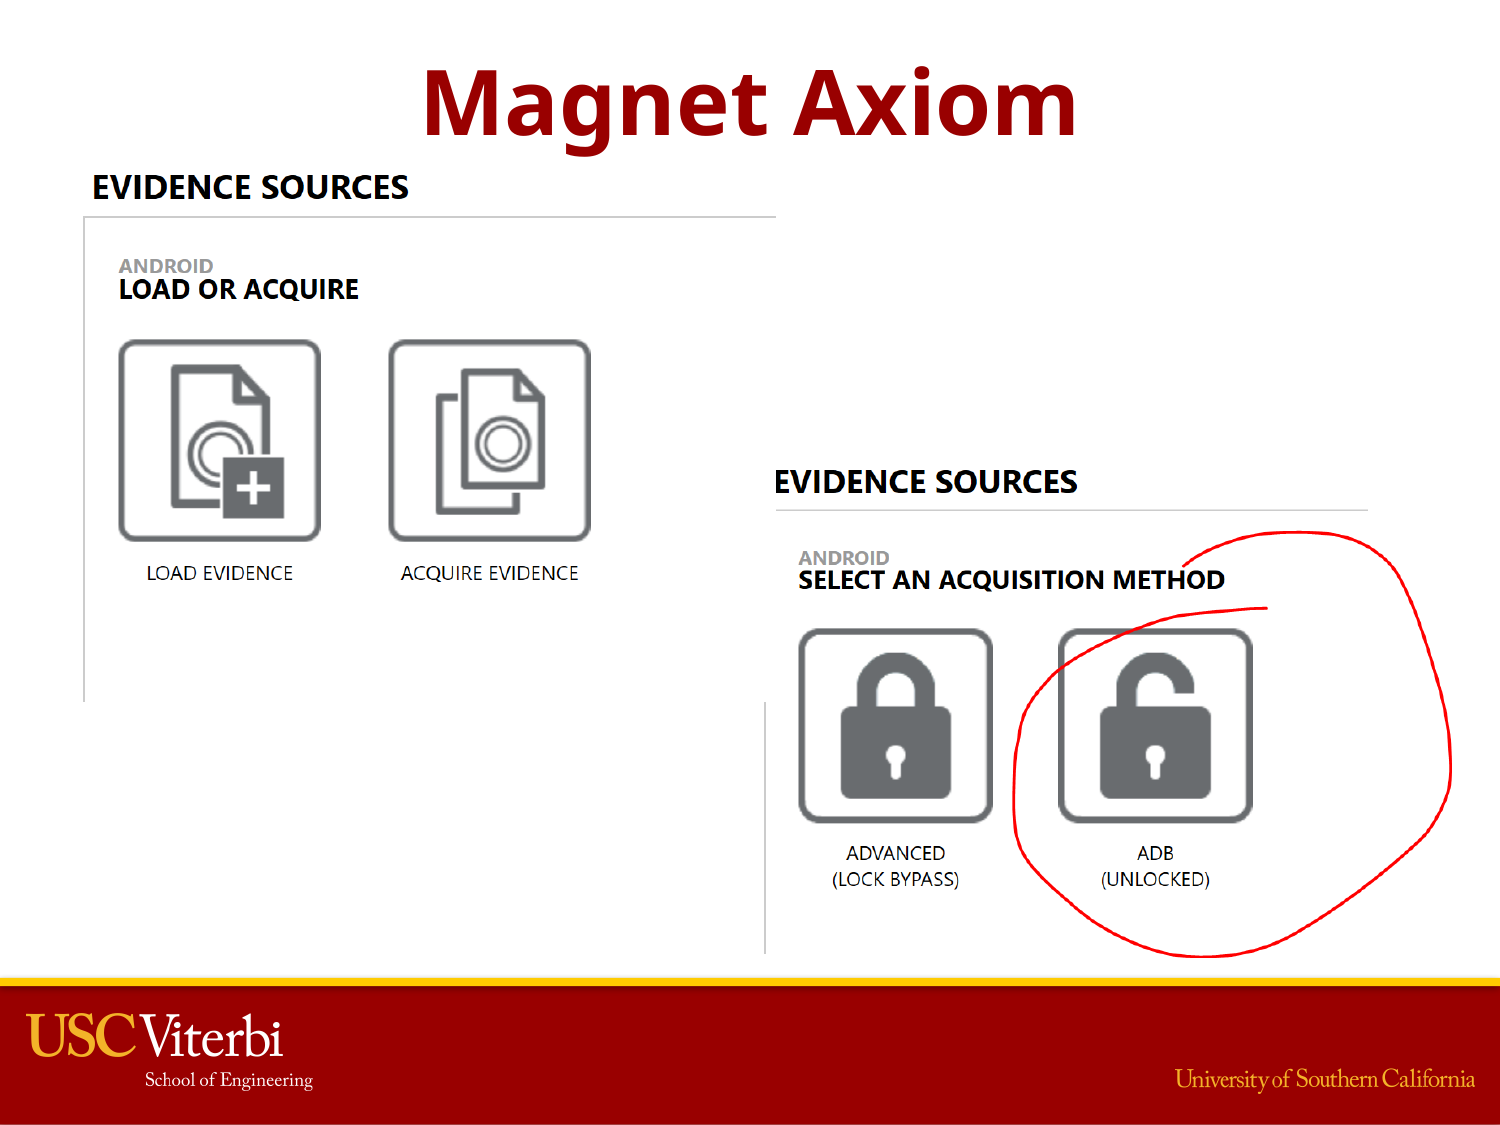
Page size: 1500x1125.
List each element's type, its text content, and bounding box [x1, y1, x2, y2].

picture [26, 1013, 313, 1091]
picture [1175, 1068, 1475, 1094]
title Magnet Axiom [26, 36, 1475, 161]
picture [54, 160, 776, 703]
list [738, 453, 1453, 959]
